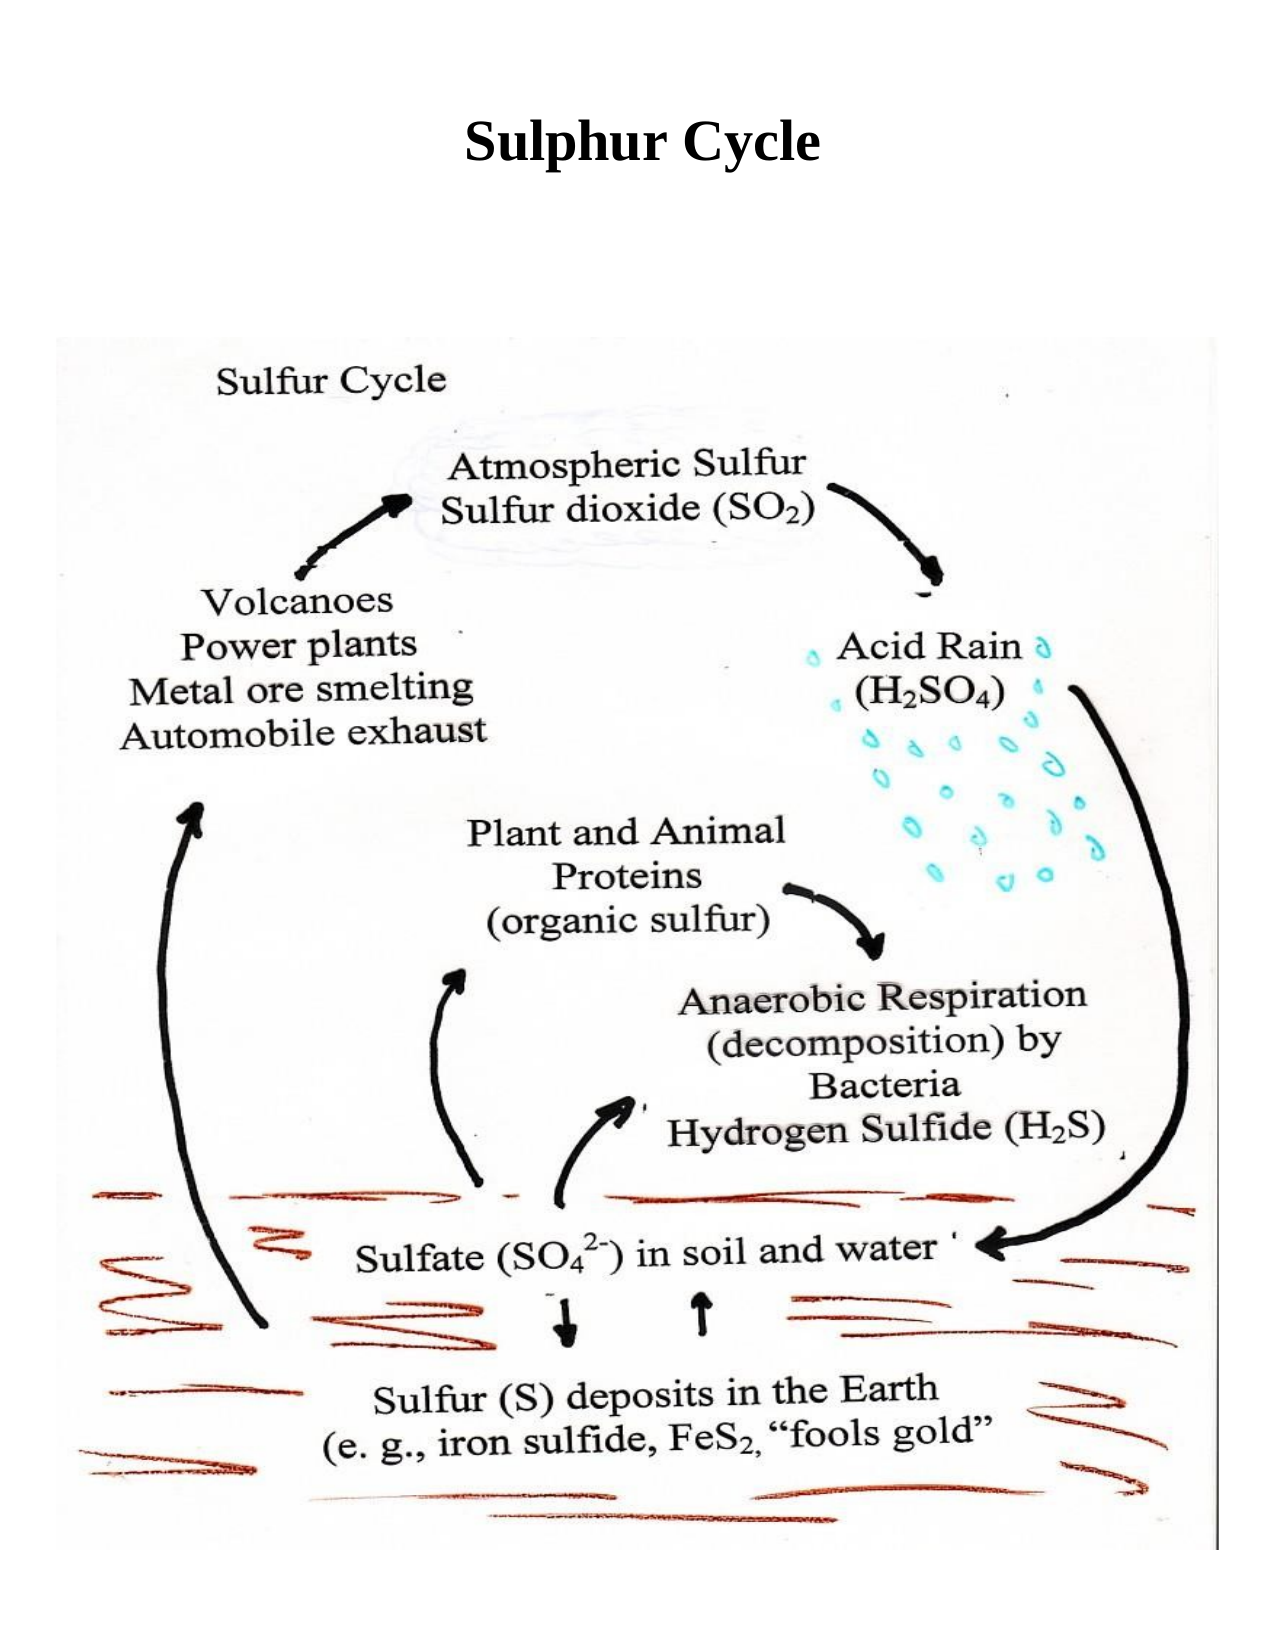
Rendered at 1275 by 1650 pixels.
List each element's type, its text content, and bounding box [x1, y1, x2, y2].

text_box Sulphur Cycle [462, 99, 942, 172]
text_box [56, 337, 1219, 1550]
